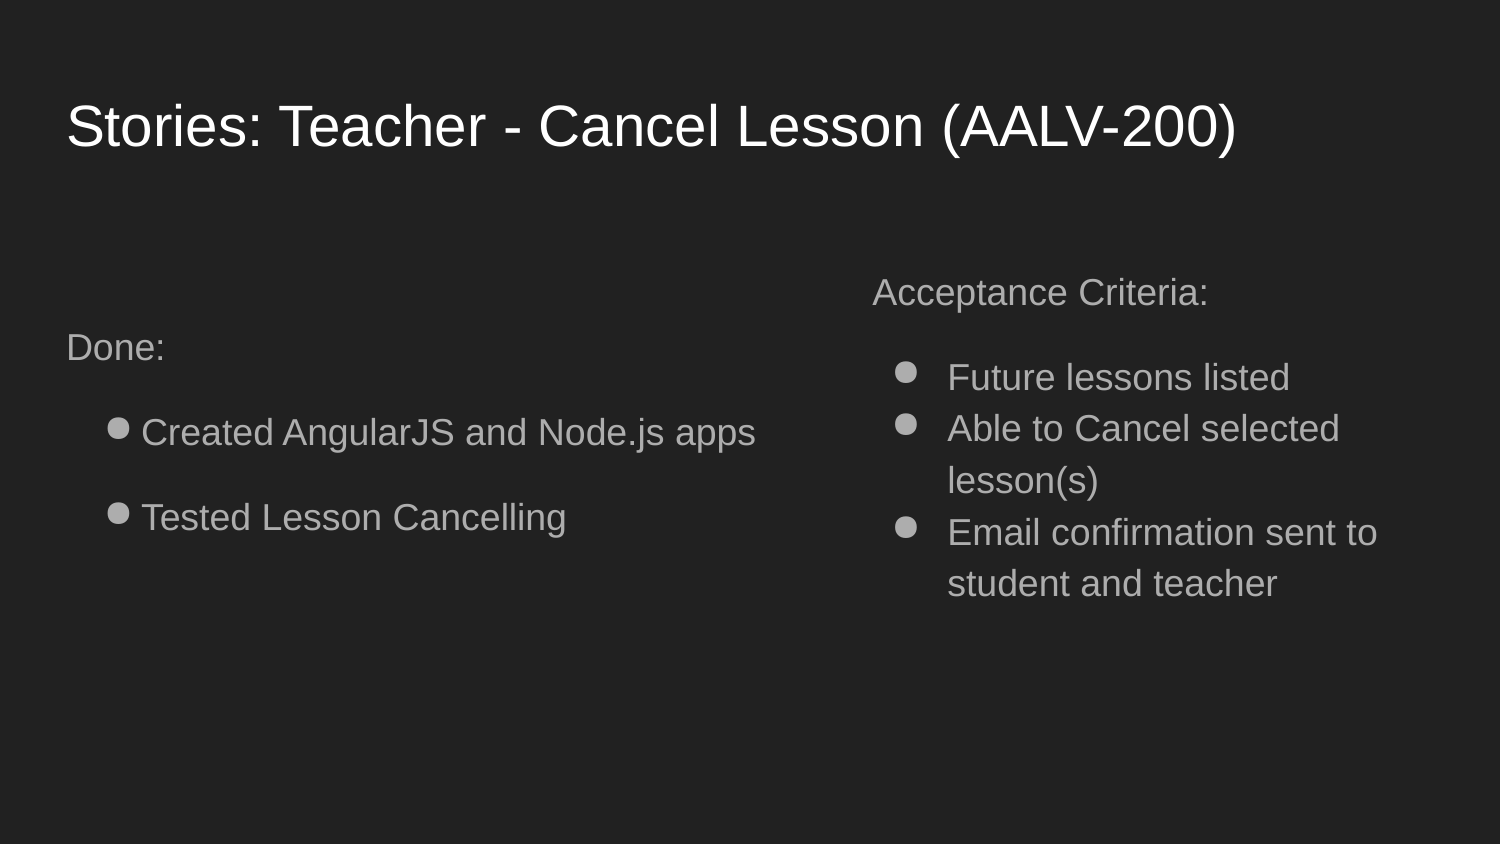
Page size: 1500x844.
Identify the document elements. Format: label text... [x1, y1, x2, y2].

text_box Acceptance Criteria: Future lessons listed Able to Cancel selected lesson(s) Email confirmation sent to student and teacher [857, 245, 1441, 750]
list Done: Created AngularJS and Node.js apps Tested Lesson Cancelling [51, 301, 797, 750]
title Stories: Teacher - Cancel Lesson (AALV-200) [51, 72, 1449, 167]
